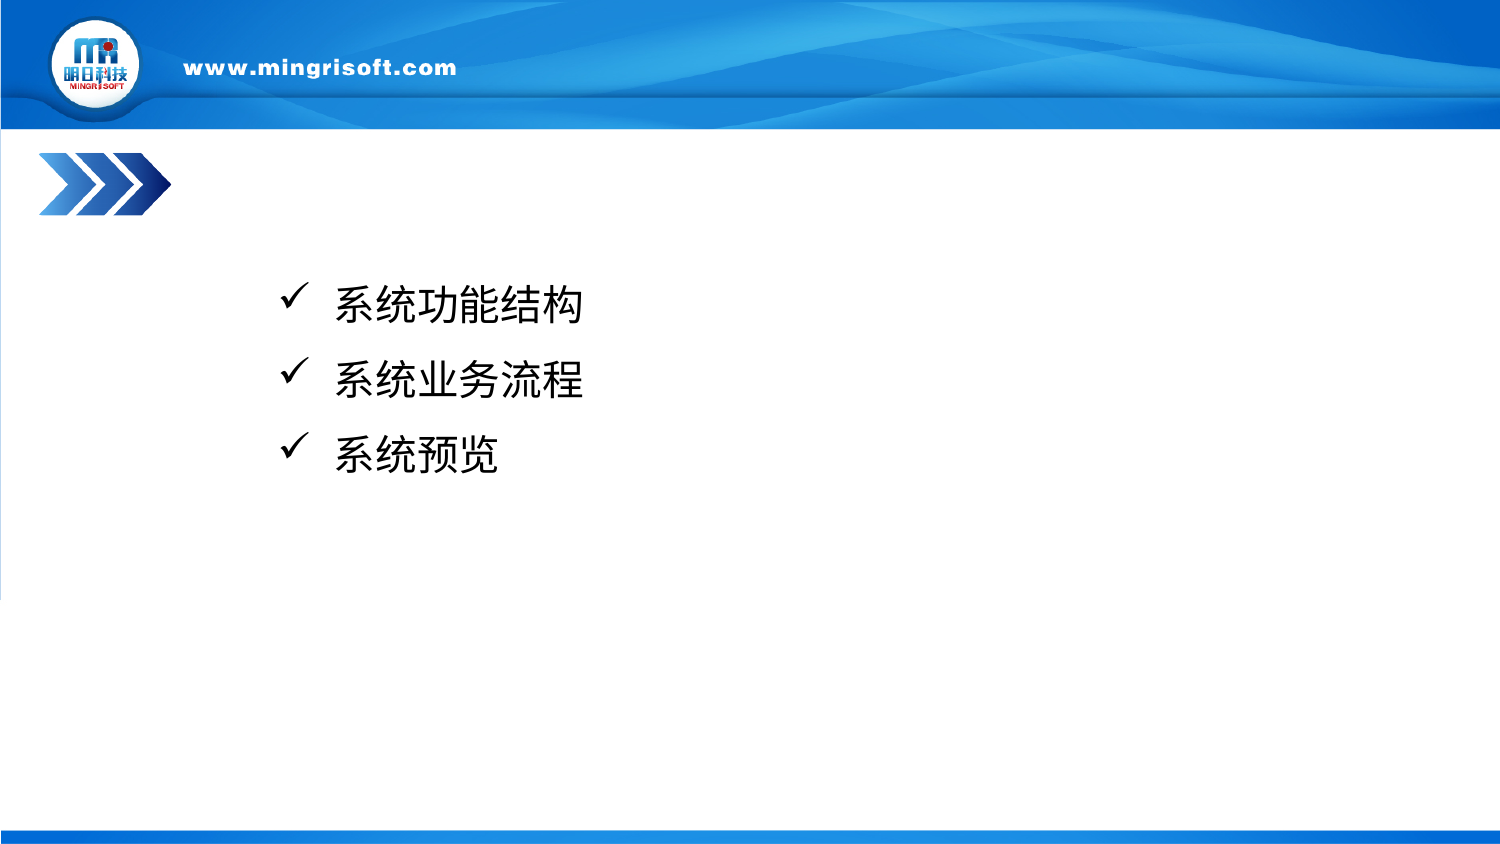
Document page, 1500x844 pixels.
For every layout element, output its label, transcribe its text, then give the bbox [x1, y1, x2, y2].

picture [0, 0, 1500, 844]
text_box 系统功能结构 系统业务流程 系统预览 [262, 246, 1113, 487]
